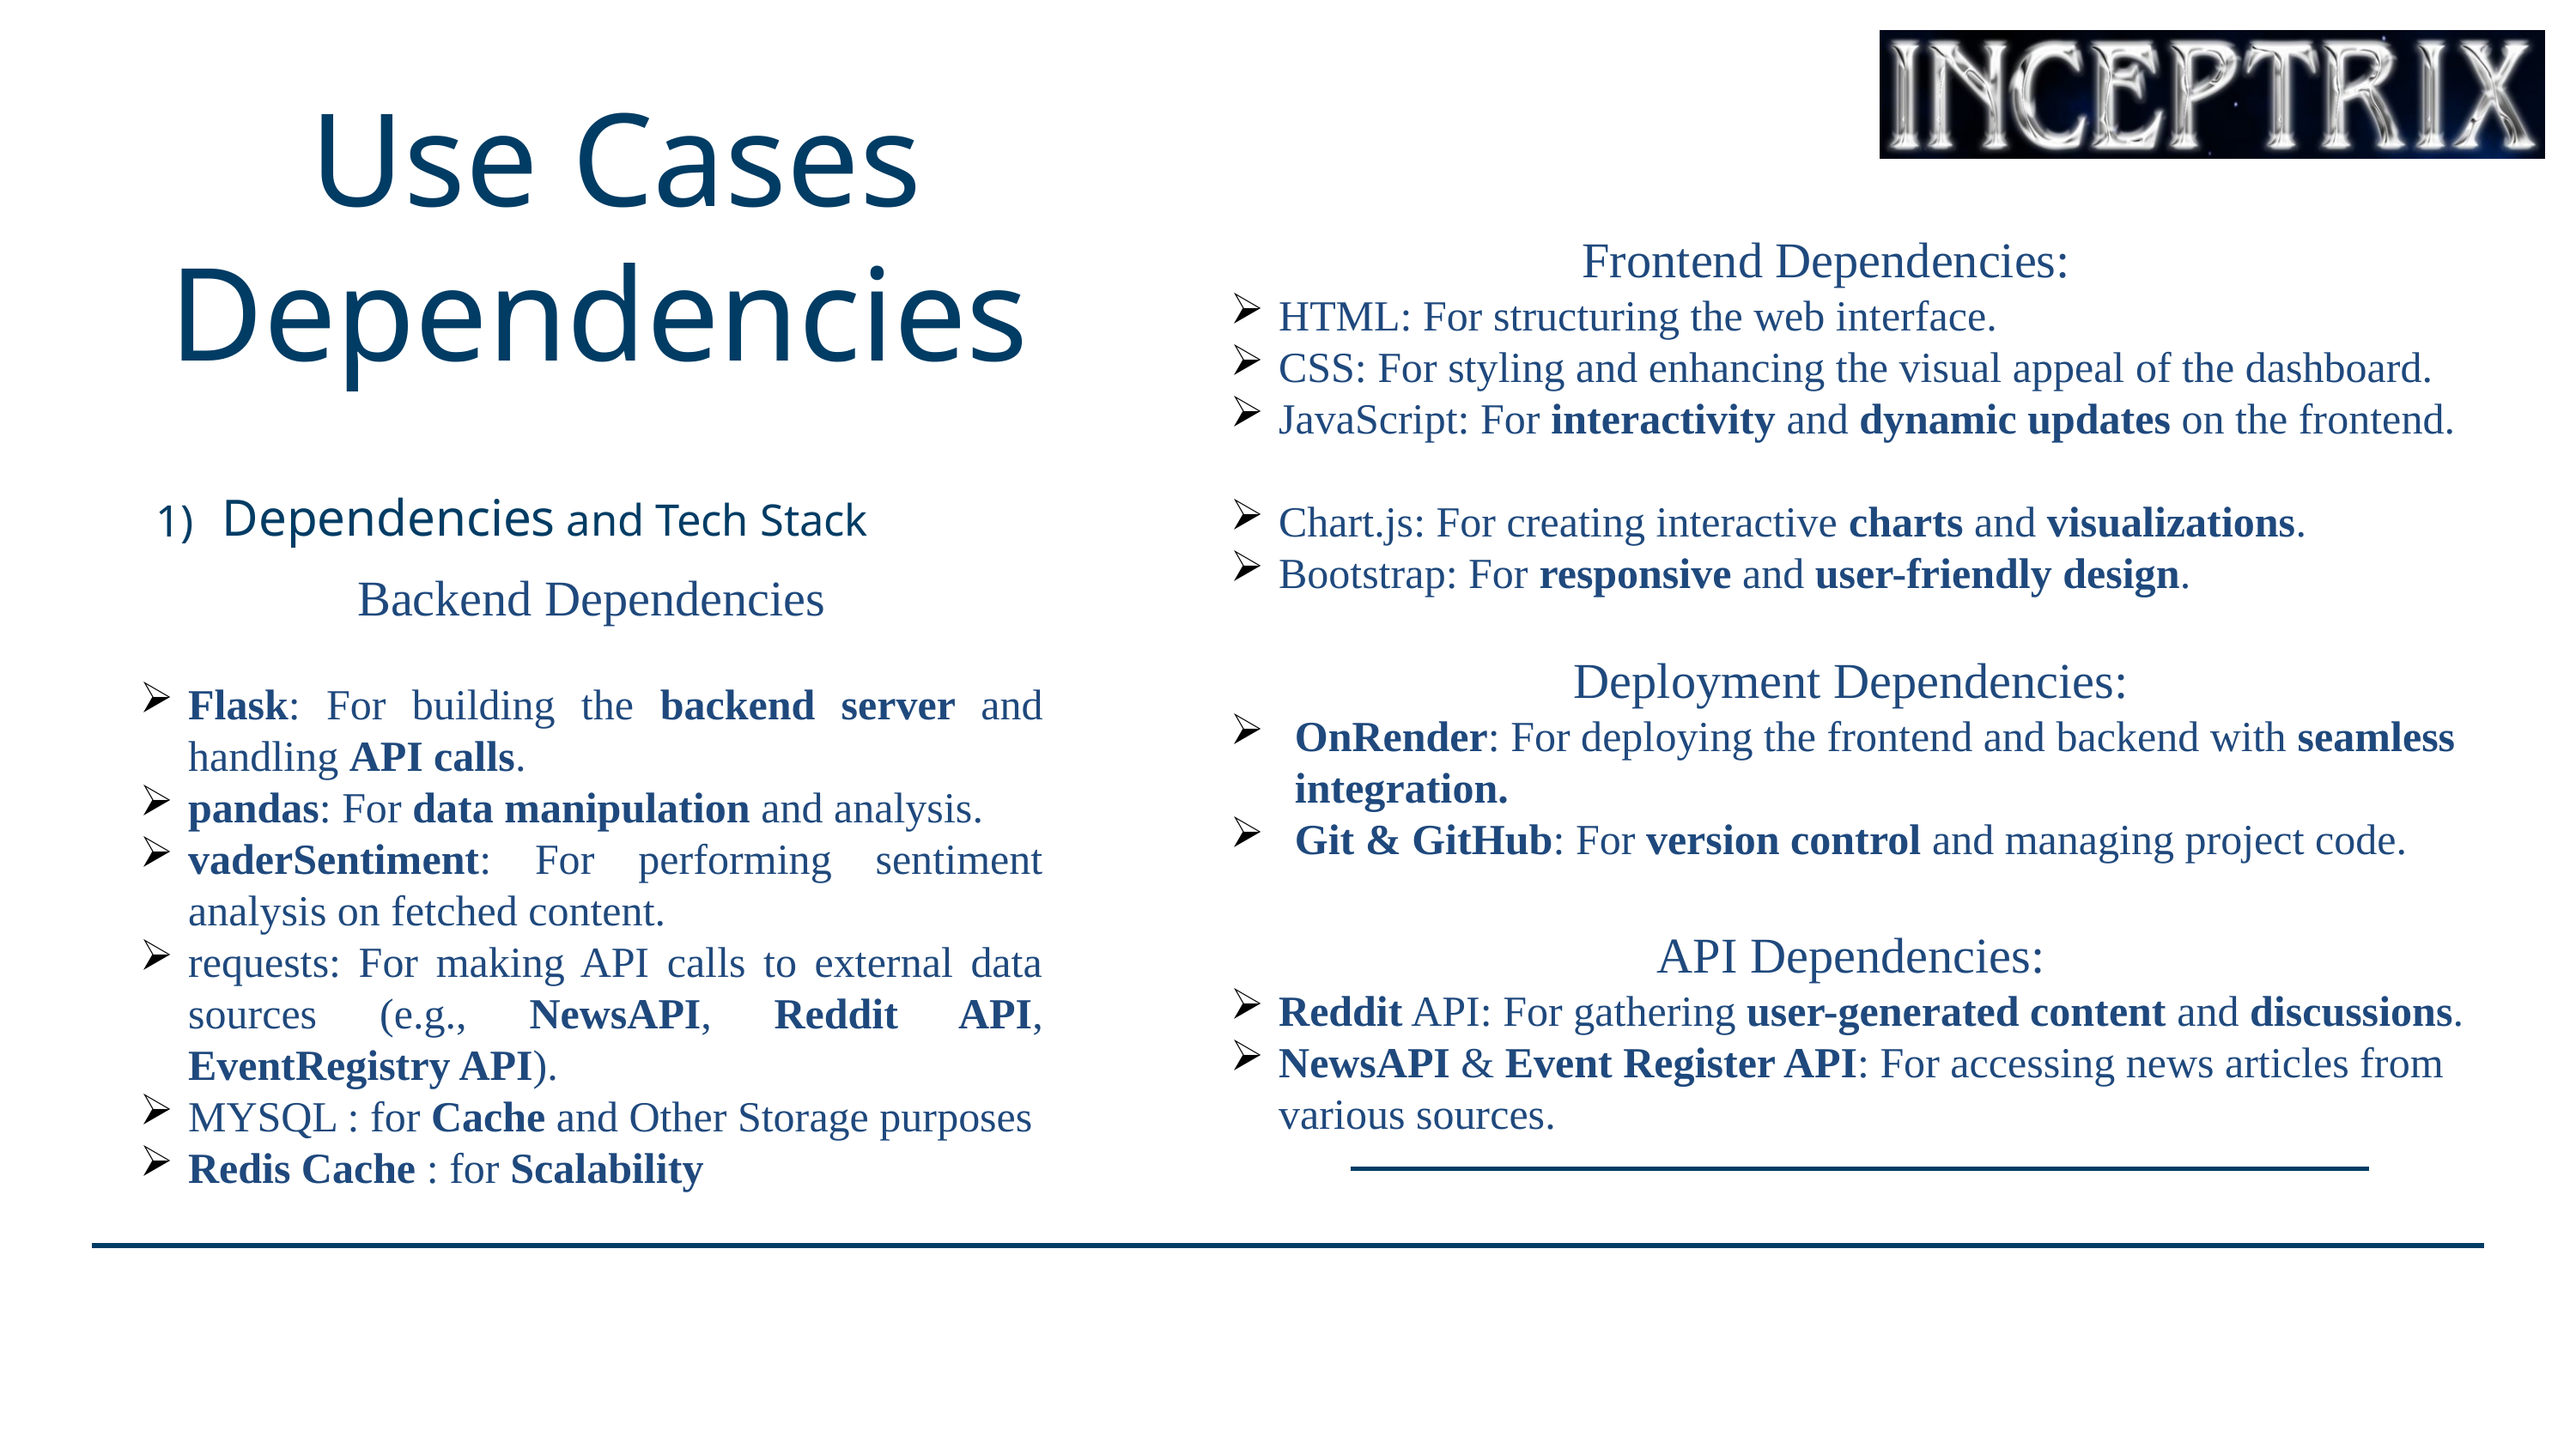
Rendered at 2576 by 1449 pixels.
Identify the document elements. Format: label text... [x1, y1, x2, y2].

picture [1880, 30, 2545, 159]
text_box Frontend Dependencies: HTML: For structuring the web interface. CSS: For styling and enhancing the visual appeal of the dashboard. JavaScript: For interactivity and dynamic updates on the frontend. Chart.js: For creating interactive charts and visualizations. Bootstrap: For responsive and user-friendly design. Deployment Dependencies: OnRender: For deploying the frontend and backend with seamless integration. Git & GitHub: For version control and managing project code. API Dependencies: Reddit API: For gathering user-generated content and discussions. NewsAPI & Event Register API: For accessing news articles from various sources. [1218, 221, 2485, 1144]
text_box Backend Dependencies Flask: For building the backend server and handling API calls. pandas: For data manipulation and analysis. vaderSentiment: For performing sentiment analysis on fetched content. requests: For making API calls to external data sources (e.g., NewsAPI, Reddit API, EventRegistry API). MYSQL : for Cache and Other Storage purposes Redis Cache : for Scalability [127, 559, 1056, 1198]
text_box 1) [155, 470, 239, 546]
text_box Use Cases Dependencies [81, 77, 1151, 387]
text_box Dependencies and Tech Stack [222, 458, 1056, 546]
